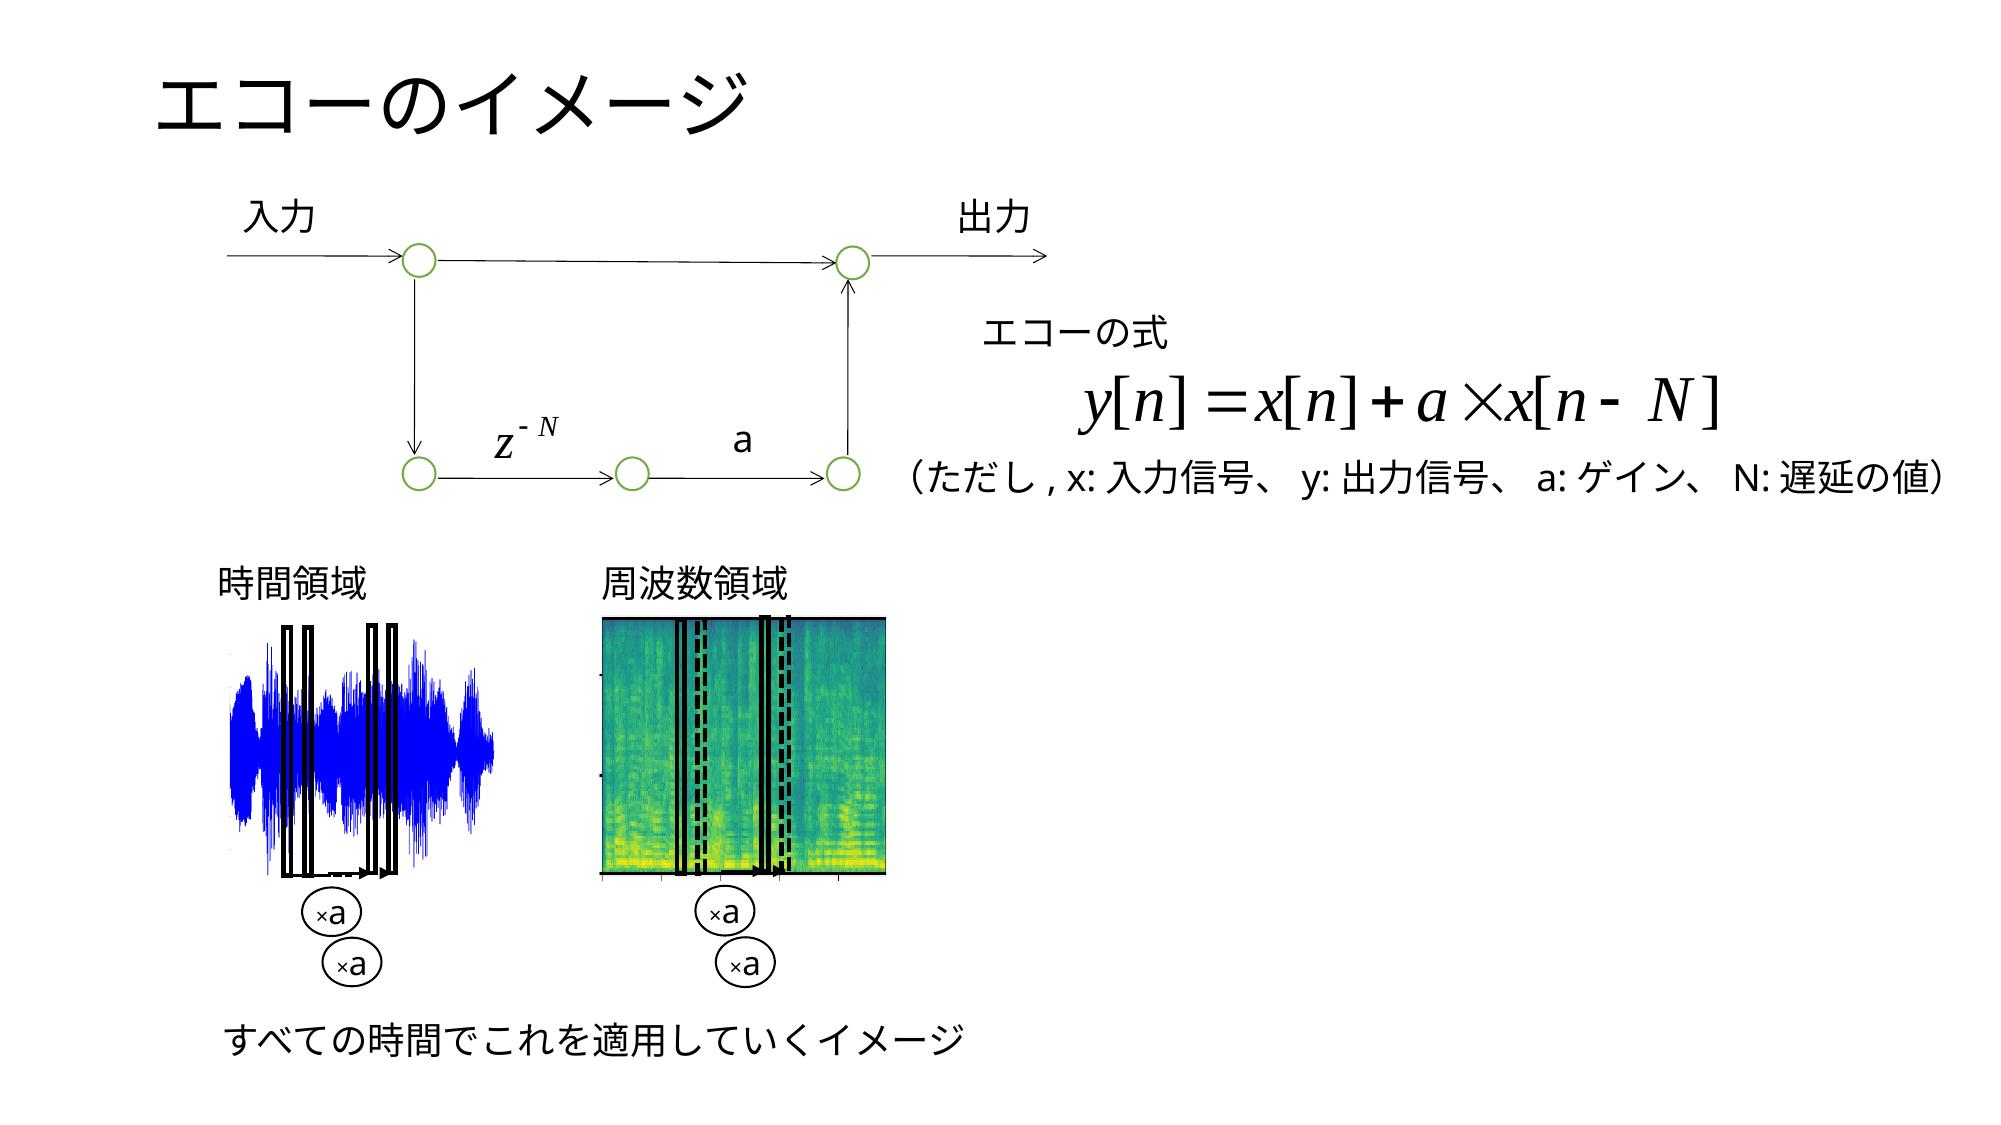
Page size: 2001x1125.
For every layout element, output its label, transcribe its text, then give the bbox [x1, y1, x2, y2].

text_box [202, 552, 506, 987]
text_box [586, 552, 890, 988]
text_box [226, 185, 1048, 491]
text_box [965, 301, 1731, 448]
title エコーのイメージ [137, 59, 1863, 157]
text_box すべての時間でこれを適用していくイメージ [206, 1009, 1140, 1070]
text_box （ただし, x:入力信号、y:出力信号、a:ゲイン、N:遅延の値） [873, 446, 1983, 507]
